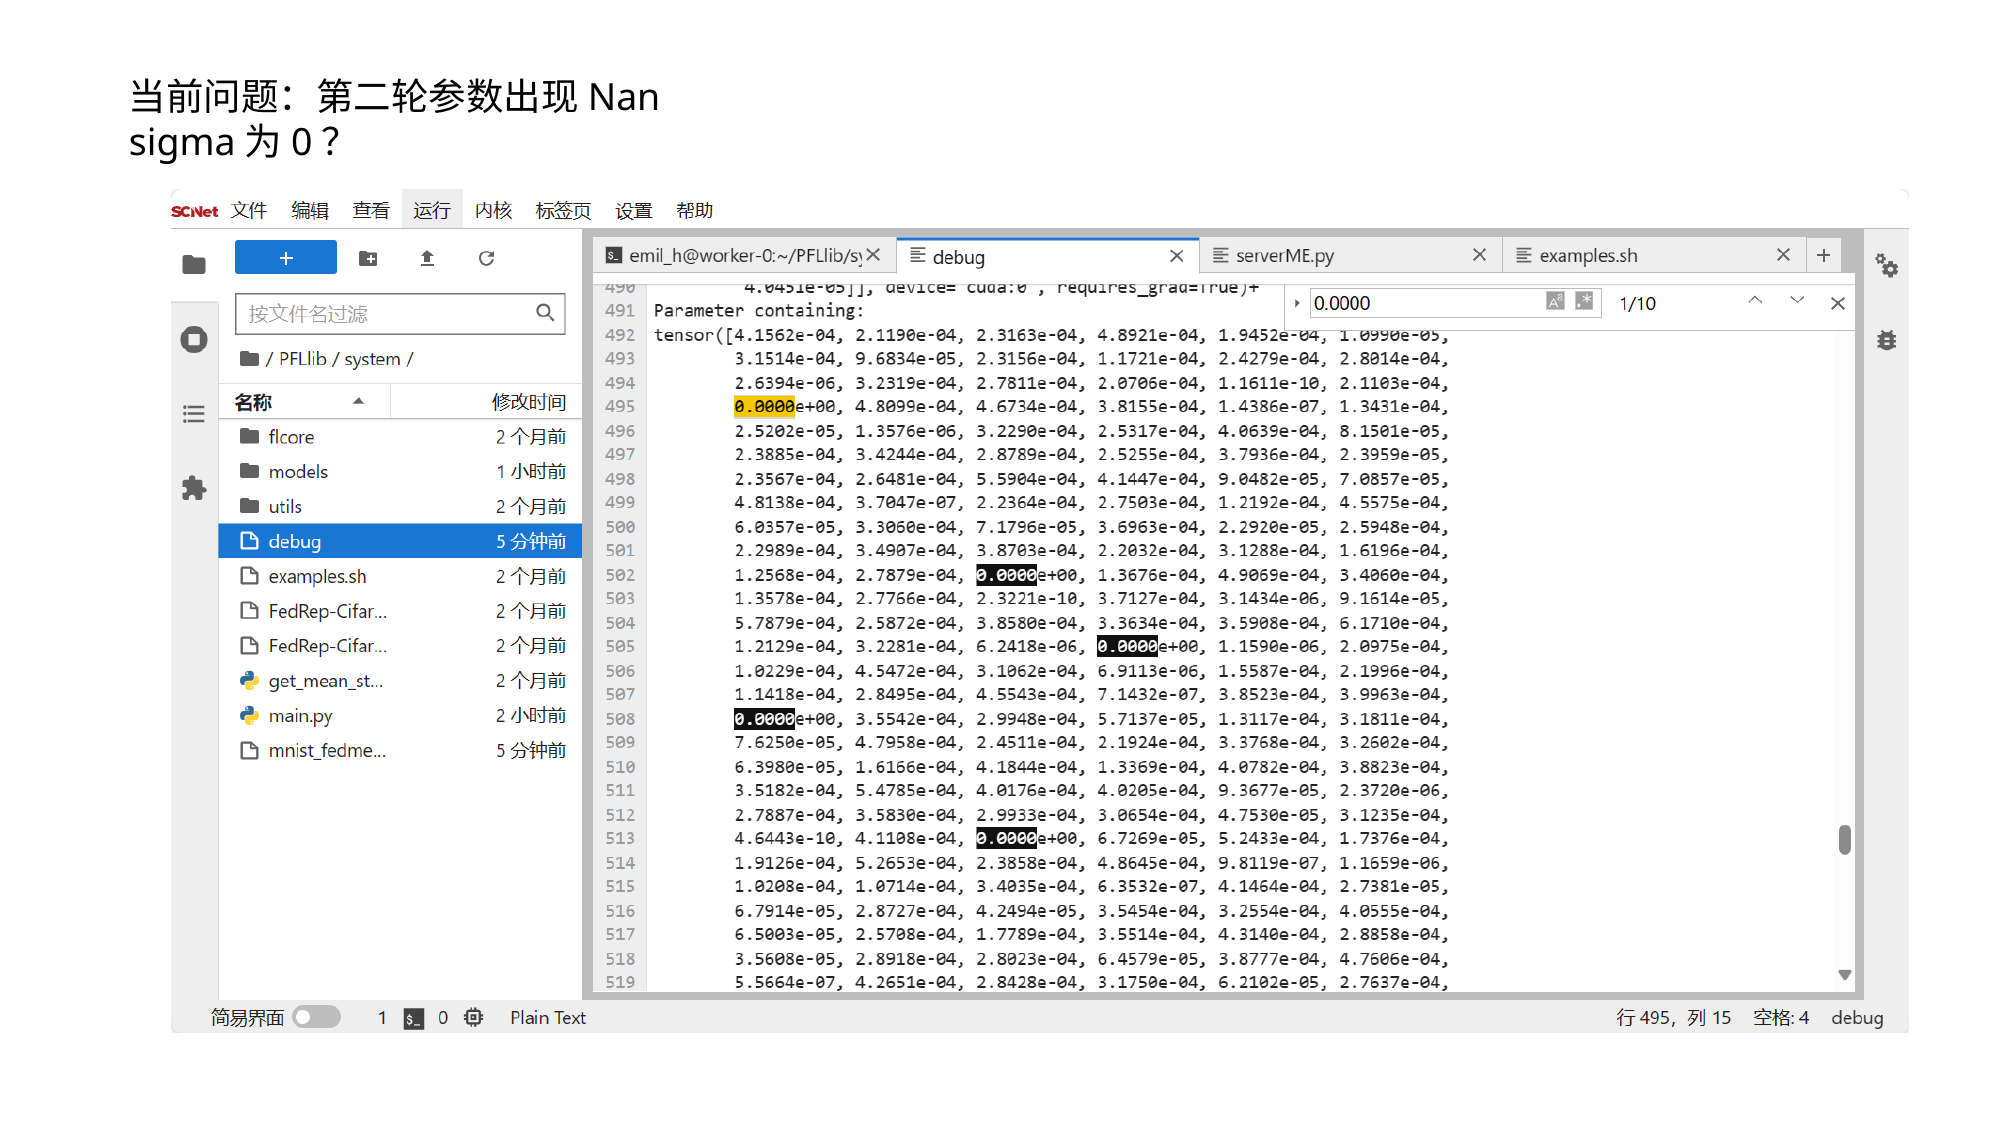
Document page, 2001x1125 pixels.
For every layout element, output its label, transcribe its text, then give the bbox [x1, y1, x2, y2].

text_box 当前问题：第二轮参数出现Nan sigma为0？ [114, 65, 1041, 170]
picture [171, 189, 1909, 1033]
